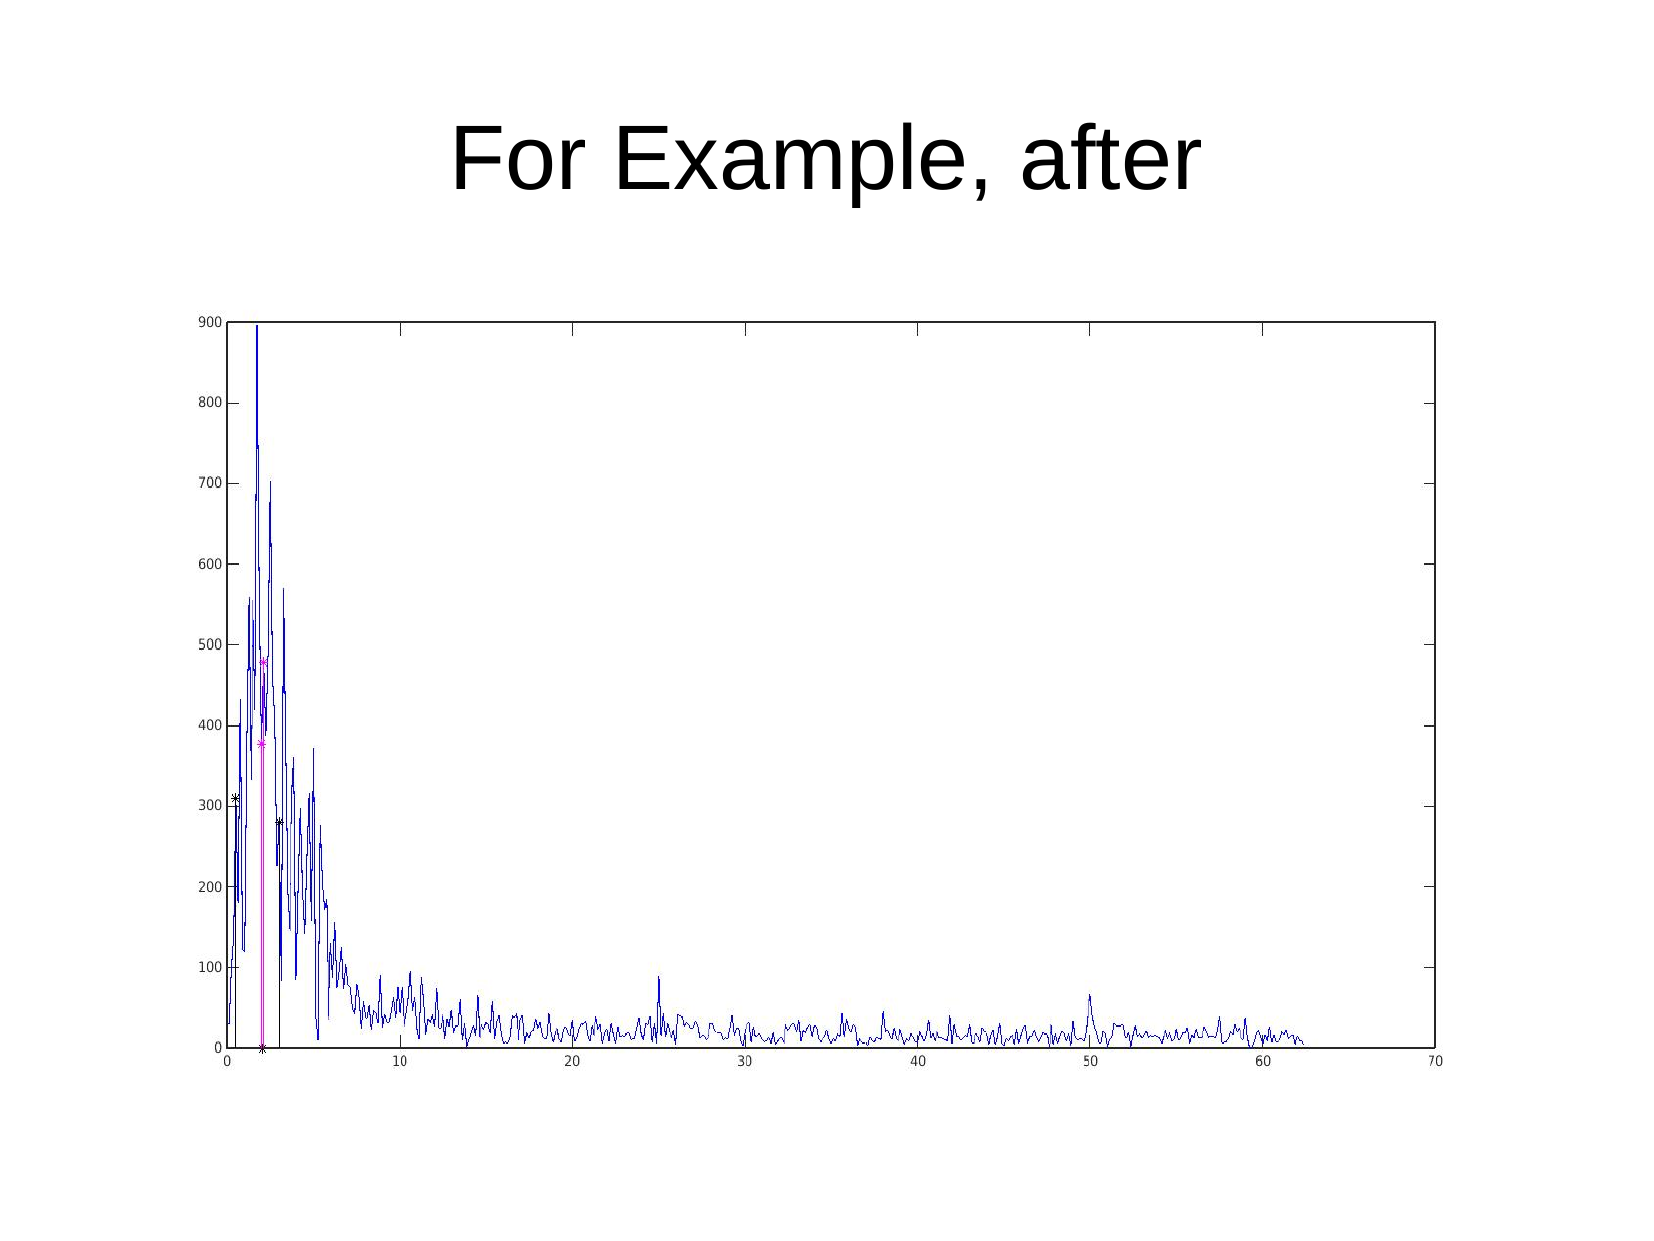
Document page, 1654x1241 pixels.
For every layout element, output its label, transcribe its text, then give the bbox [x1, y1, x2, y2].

picture [23, 256, 1583, 1146]
text_box For Example, after [82, 49, 1571, 254]
